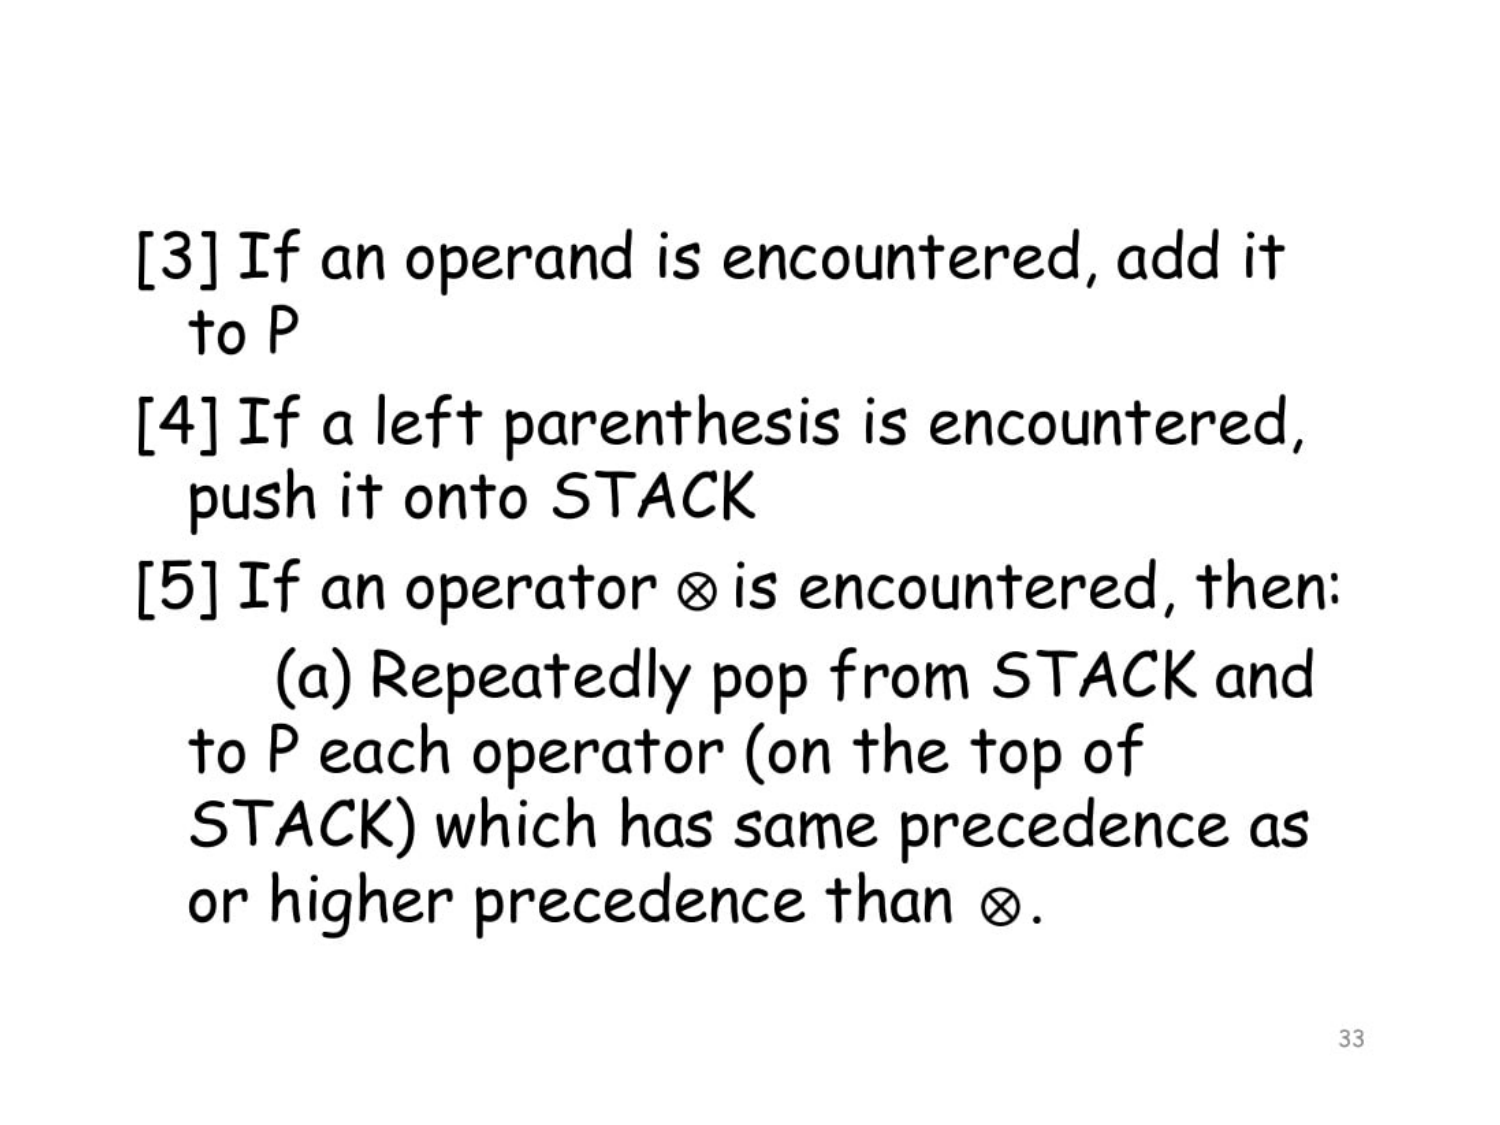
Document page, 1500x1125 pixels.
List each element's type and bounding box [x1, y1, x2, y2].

picture [49, 37, 1451, 1088]
